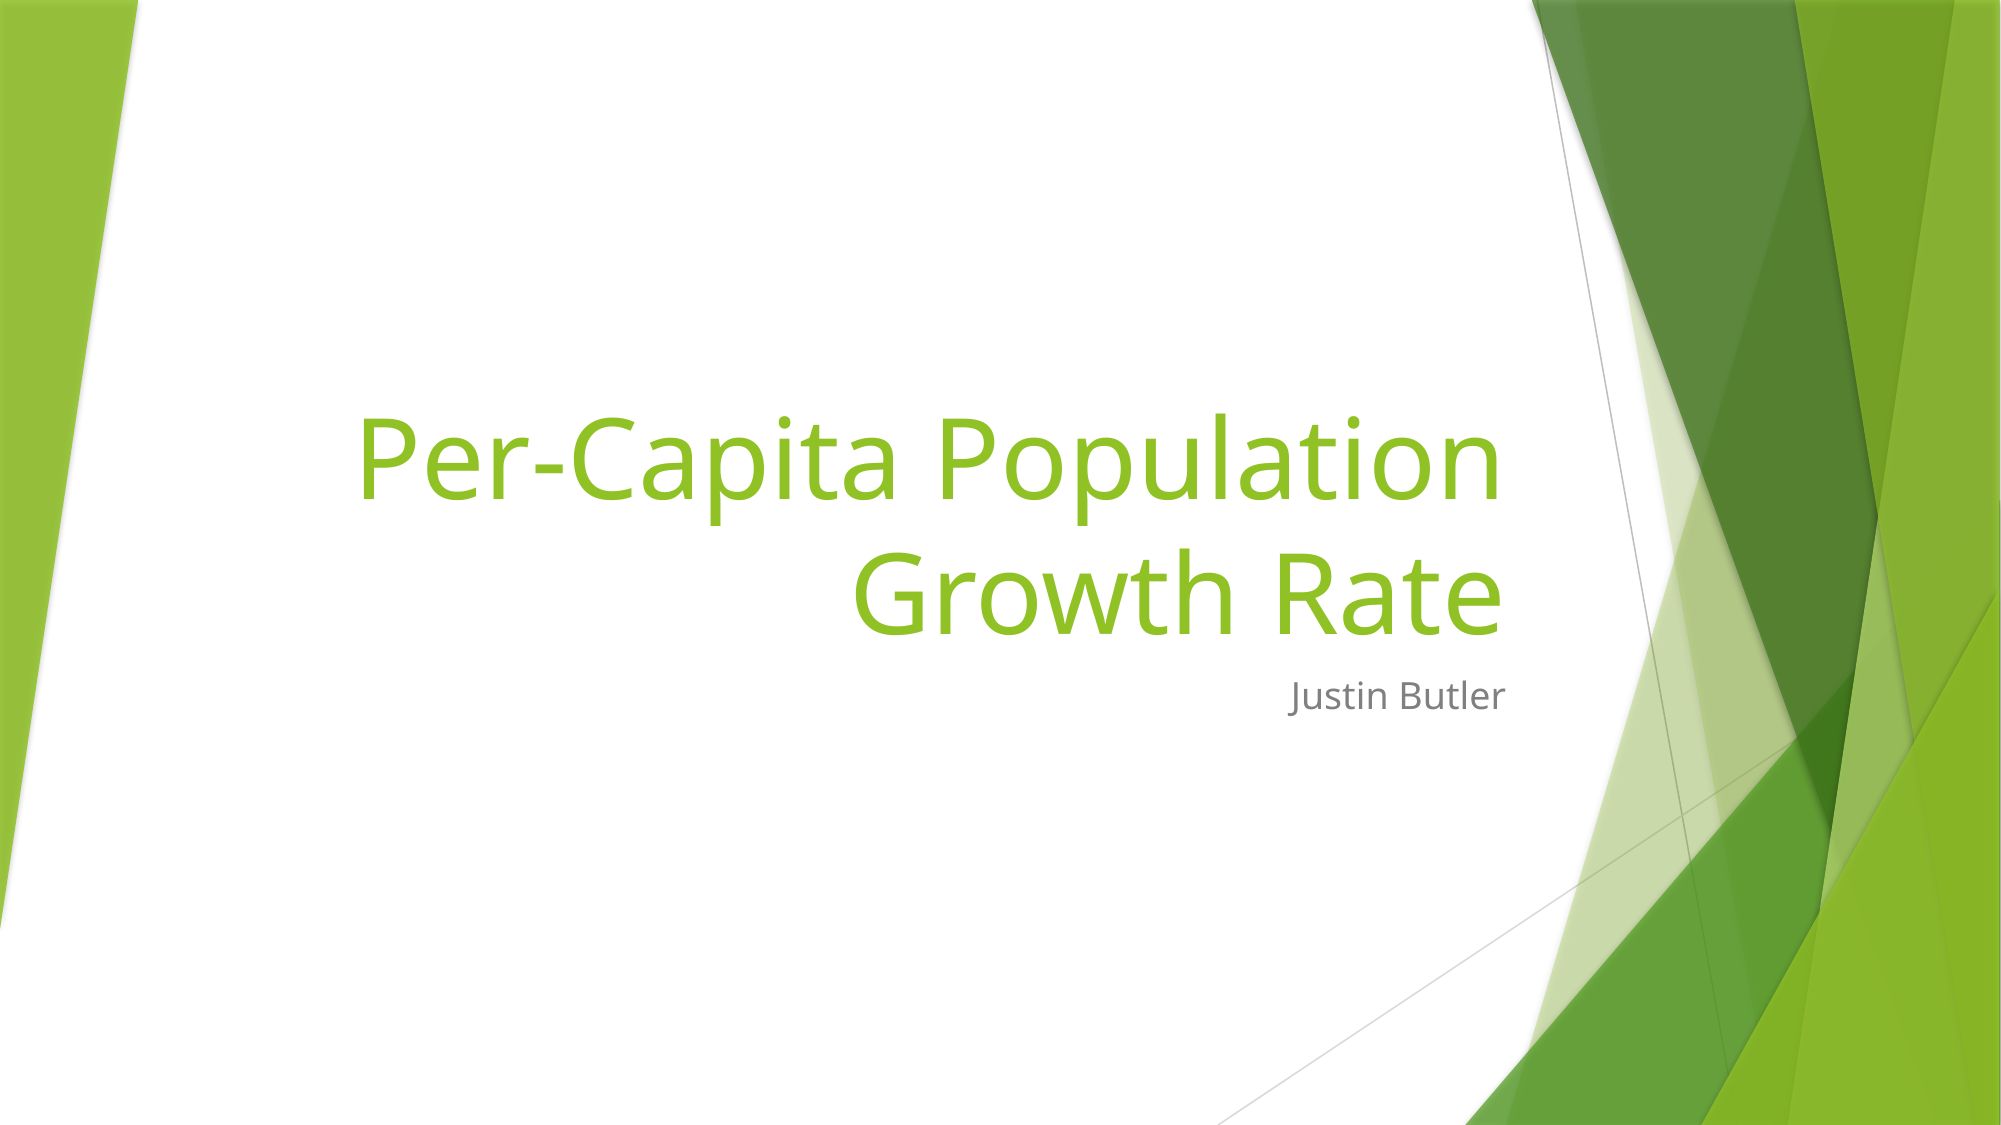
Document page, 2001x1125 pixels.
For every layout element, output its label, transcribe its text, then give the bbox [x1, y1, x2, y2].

title Per-Capita Population Growth Rate [247, 394, 1522, 664]
subtitle Justin Butler [247, 664, 1522, 845]
